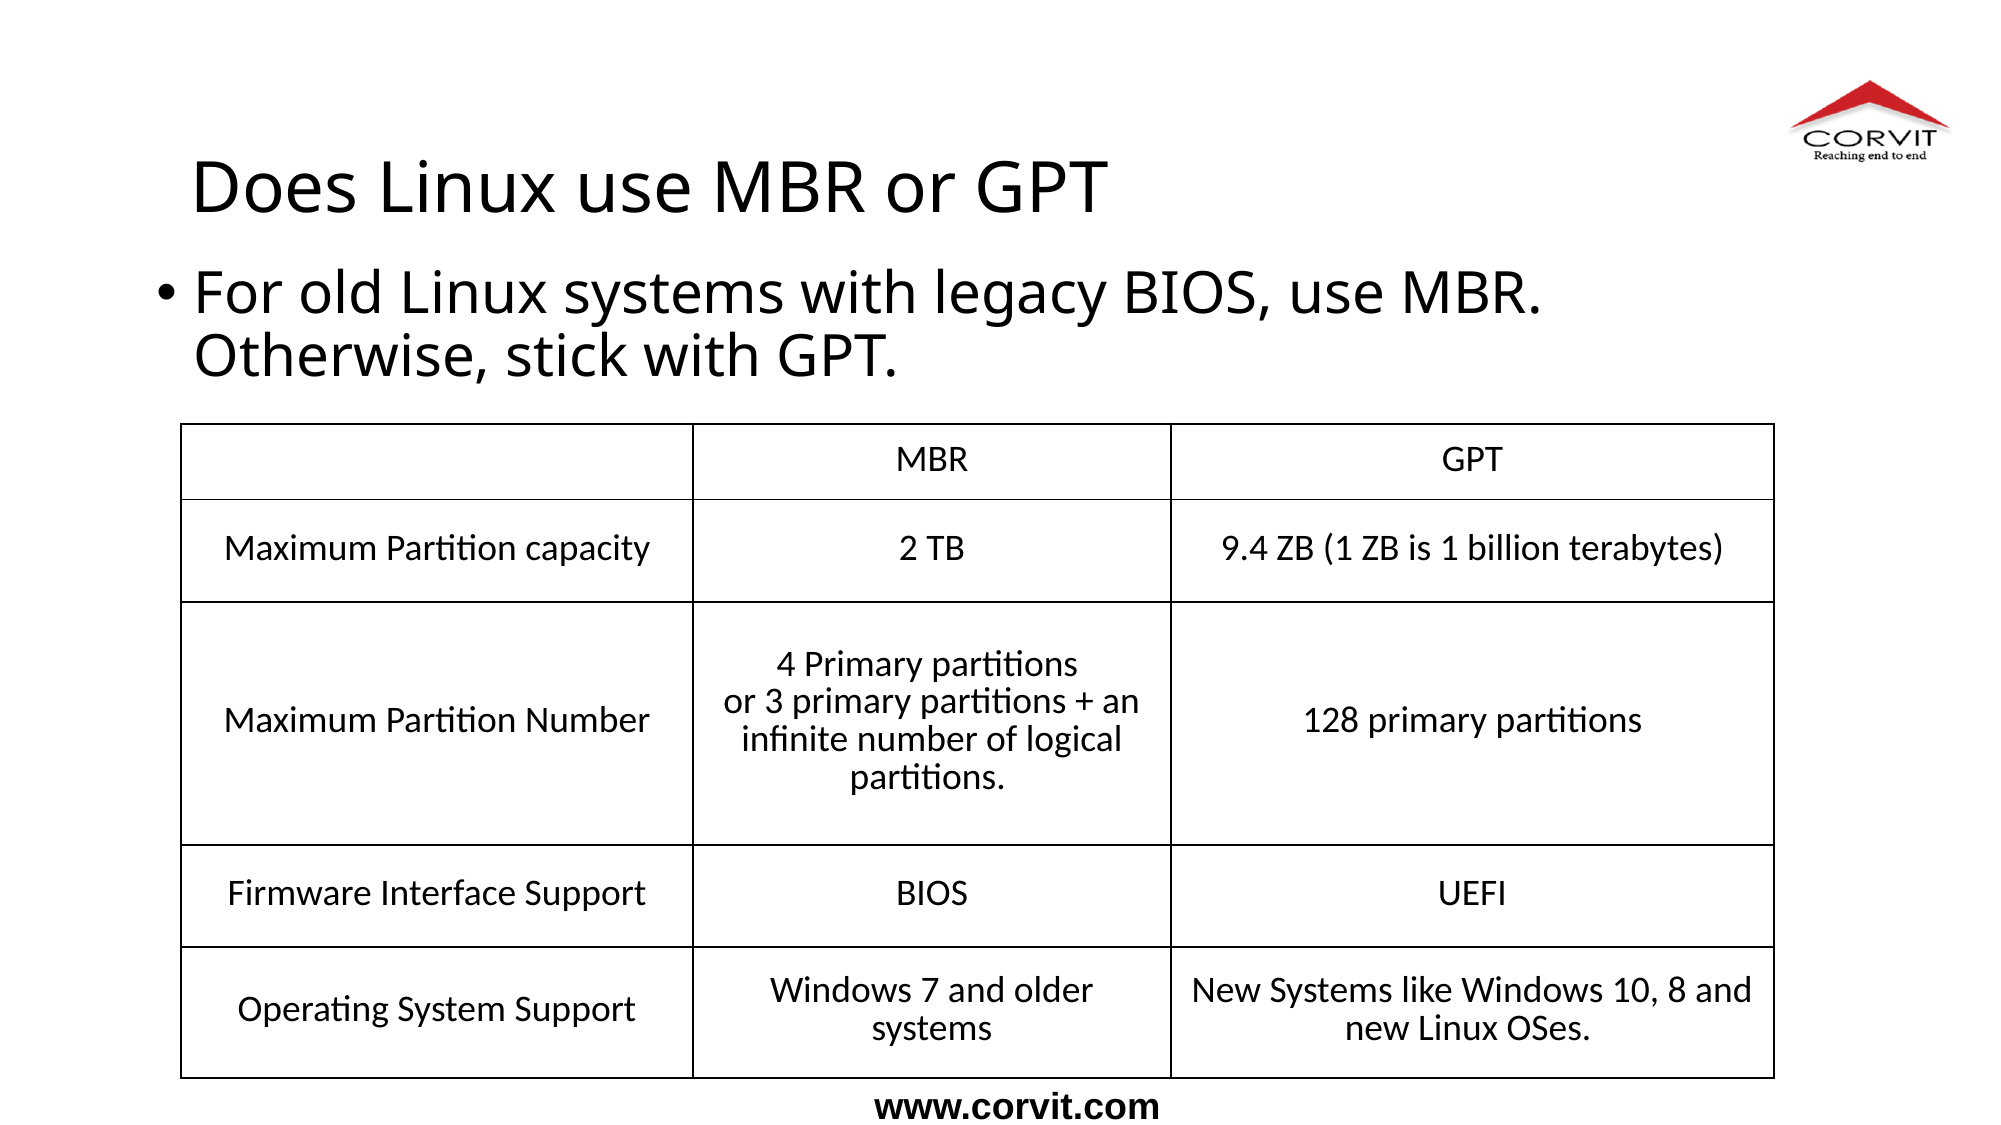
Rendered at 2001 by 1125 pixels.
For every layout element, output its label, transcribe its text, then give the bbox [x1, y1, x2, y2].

table_cell 2 TB [694, 500, 1170, 601]
table_header [182, 425, 692, 499]
text_box www.corvit.com [34, 1074, 2000, 1125]
table_cell Firmware Interface Support [182, 846, 692, 946]
table_cell New Systems like Windows 10, 8 and new Linux OSes. [1172, 948, 1773, 1074]
table_cell 128 primary partitions [1172, 603, 1773, 844]
table_cell UEFI [1172, 846, 1773, 946]
table_header GPT [1172, 425, 1773, 499]
table_cell Operating System Support [182, 948, 692, 1074]
list For old Linux systems with legacy BIOS, use MBR. Otherwise, stick with GPT. [141, 256, 1867, 970]
table_cell Windows 7 and older systems [694, 948, 1170, 1074]
table_cell Maximum Partition Number [182, 603, 692, 844]
table_cell 9.4 ZB (1 ZB is 1 billion terabytes) [1172, 500, 1773, 601]
table_header MBR [694, 425, 1170, 499]
picture [1785, 77, 1953, 167]
table_cell BIOS [694, 846, 1170, 946]
table_cell 4 Primary partitions or 3 primary partitions + an infinite number of logical partitions. [694, 603, 1170, 844]
title Does Linux use MBR or GPT [175, 77, 1901, 295]
table_cell Maximum Partition capacity [182, 500, 692, 601]
